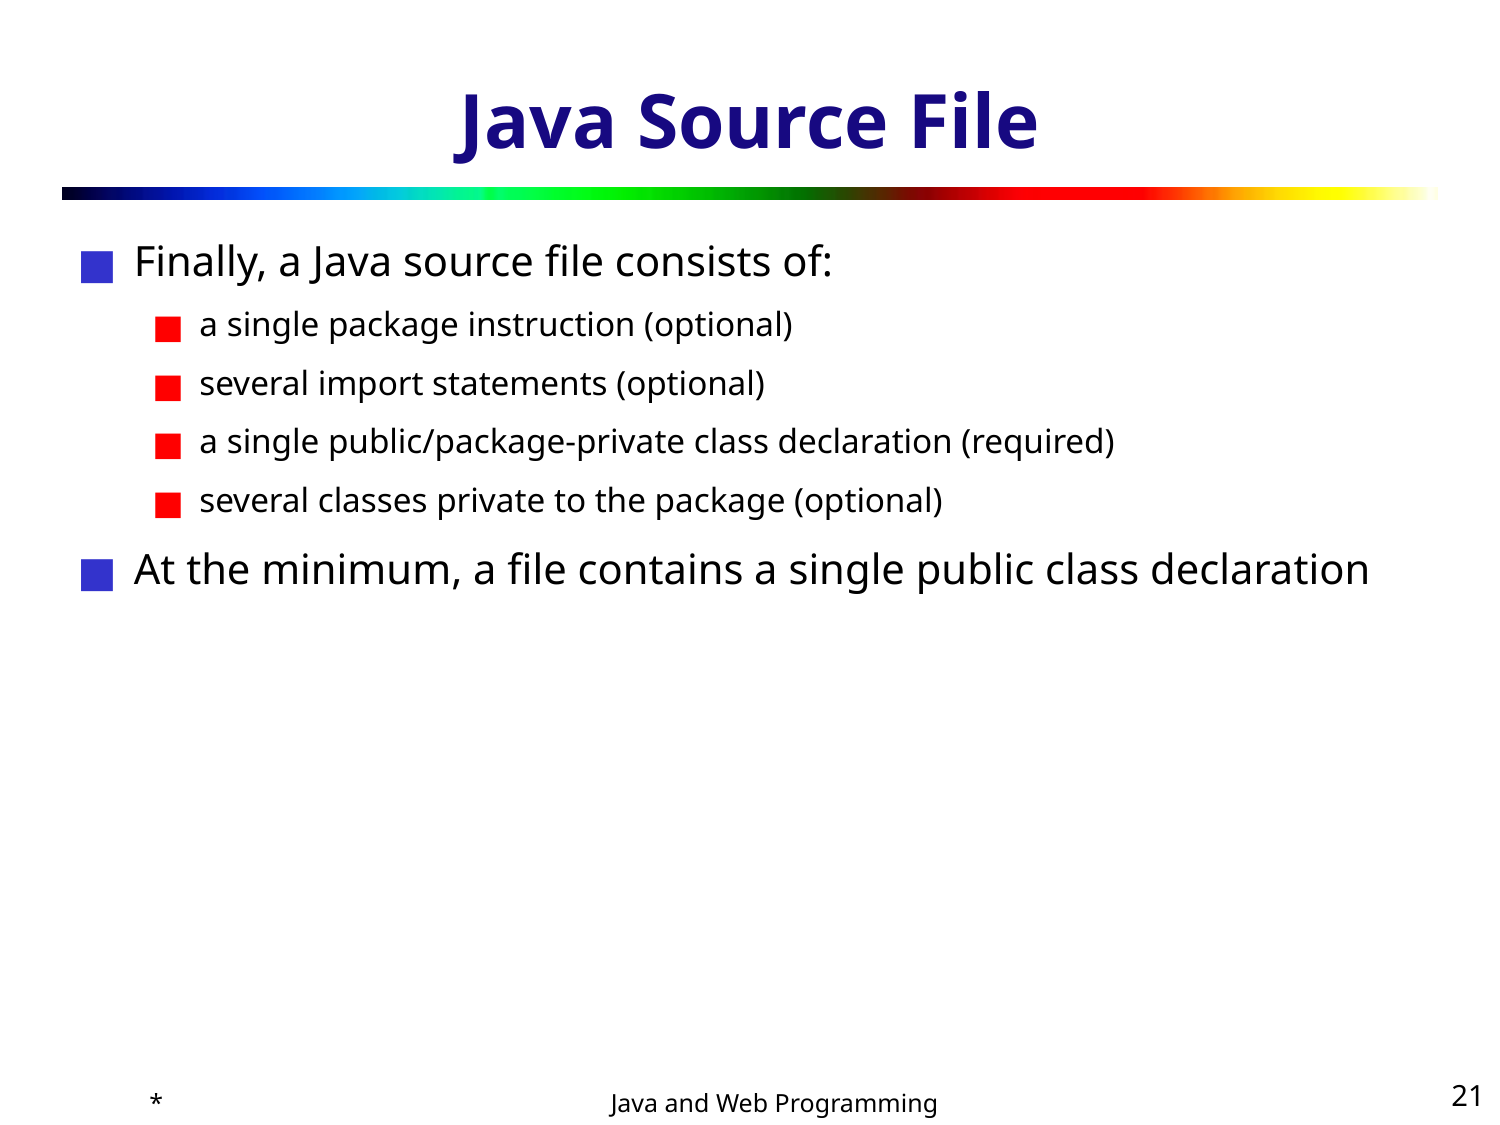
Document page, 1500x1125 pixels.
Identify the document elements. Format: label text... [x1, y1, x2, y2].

text_box ‹#› [1187, 1049, 1500, 1125]
title Java Source File [0, 50, 1500, 188]
picture [62, 188, 355, 200]
list Finally, a Java source file consists of: a single package instruction (optional) several import statements (optional) a single public/package-private class declaration (required) several classes private to the package (optional) At the minimum, a file contains a single public class declaration [62, 212, 1450, 1050]
picture [382, 188, 1438, 200]
text_box Java and Web Programming [537, 1062, 1013, 1125]
text_box * [0, 1049, 313, 1125]
